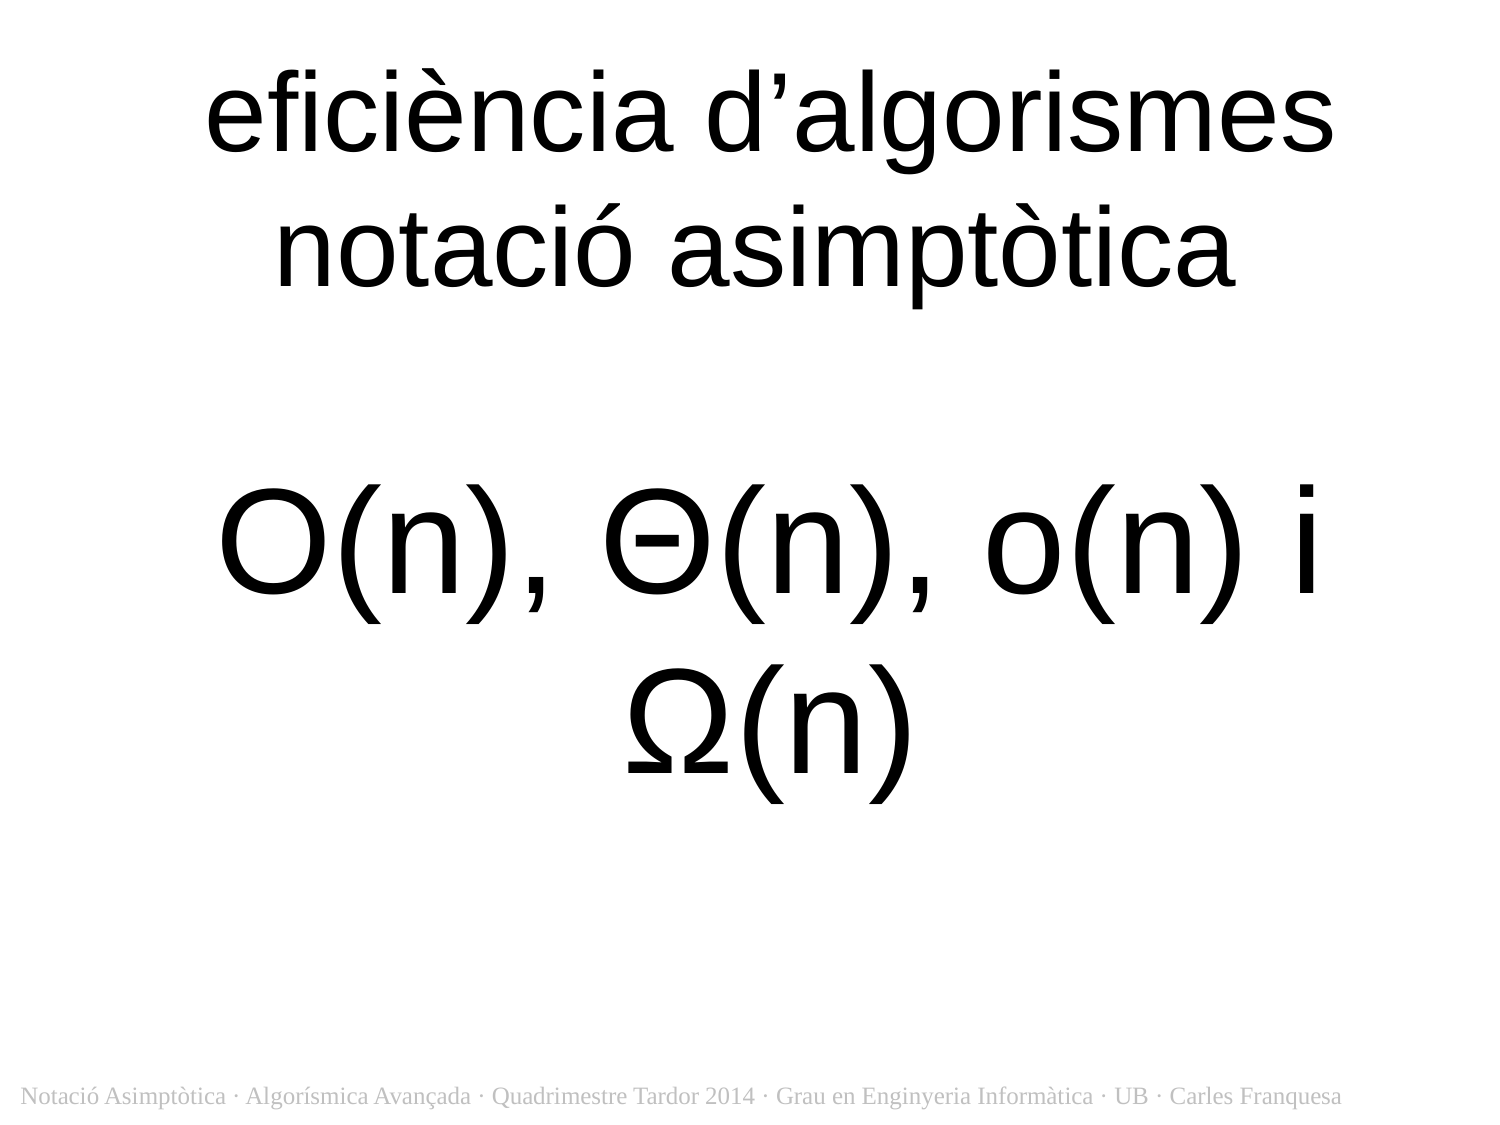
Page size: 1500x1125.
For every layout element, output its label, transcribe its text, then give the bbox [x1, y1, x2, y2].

subtitle eficiència d’algorismes notació asimptòtica O(n), Θ(n), o(n) i Ω(n) [41, 31, 1500, 870]
